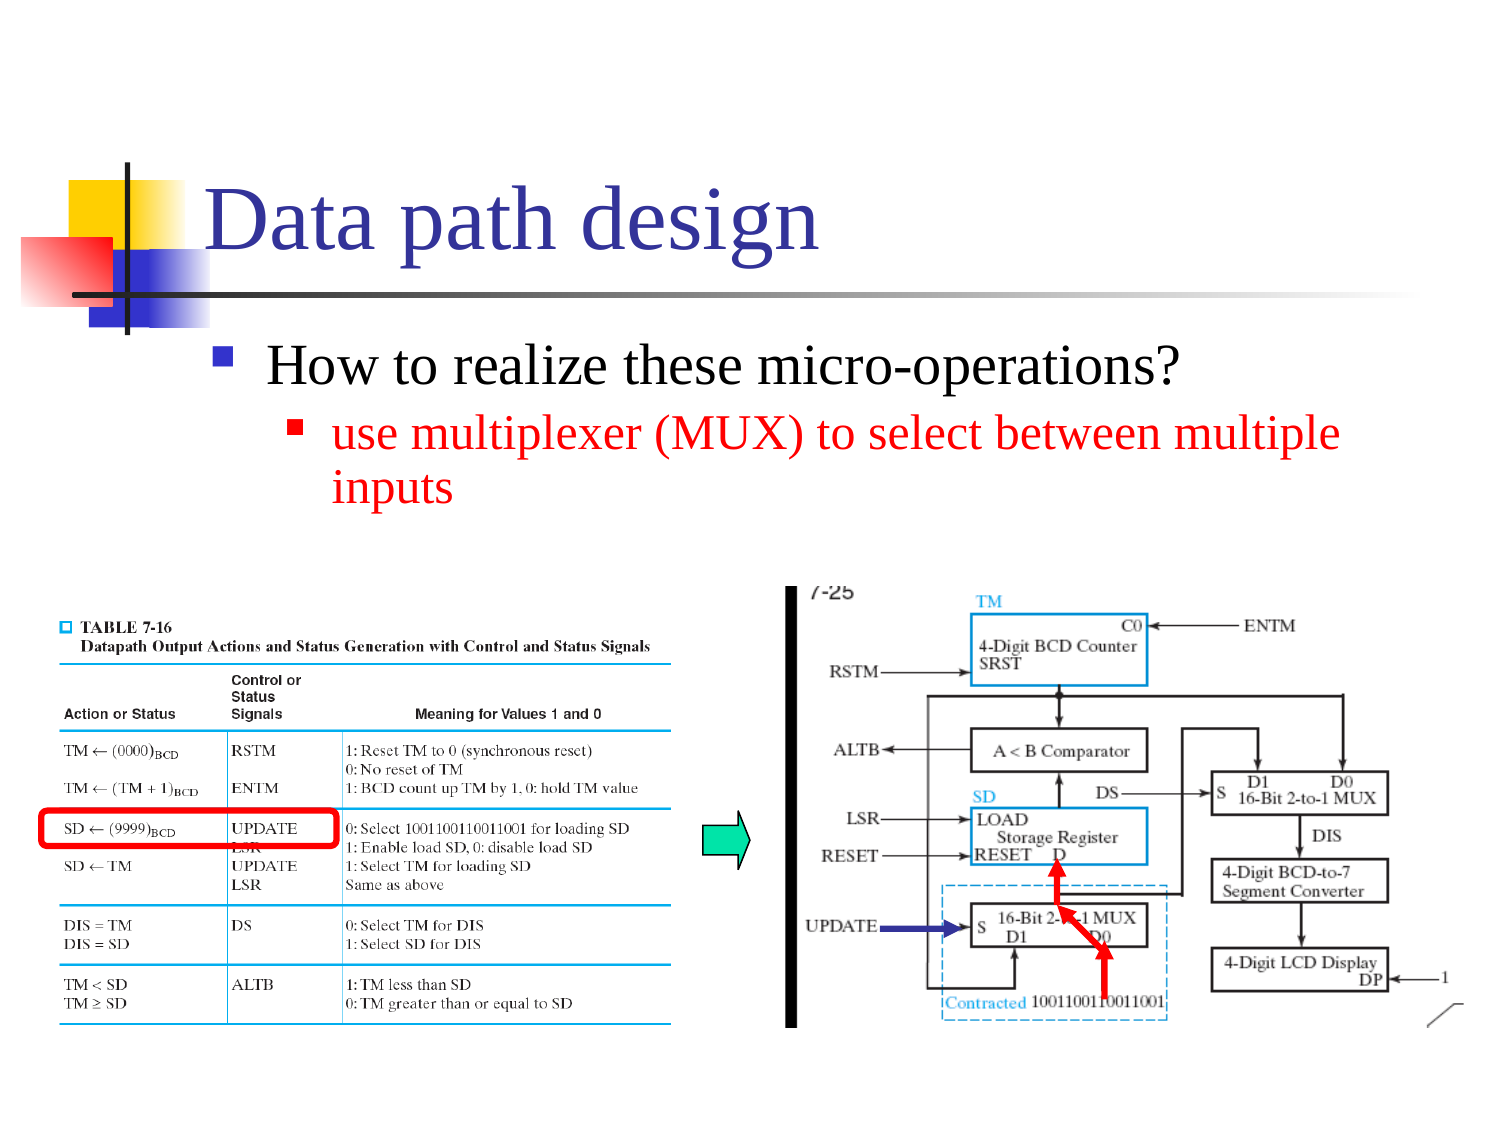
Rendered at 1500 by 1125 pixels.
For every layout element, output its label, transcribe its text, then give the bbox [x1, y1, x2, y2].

title Data path design [188, 35, 1468, 275]
list How to realize these micro-operations? use multiplexer (MUX) to select between multiple inputs [194, 326, 1470, 539]
text_box [702, 810, 750, 870]
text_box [1056, 904, 1105, 1000]
picture [52, 609, 680, 1029]
text_box [41, 810, 47, 847]
picture [785, 585, 1464, 1028]
